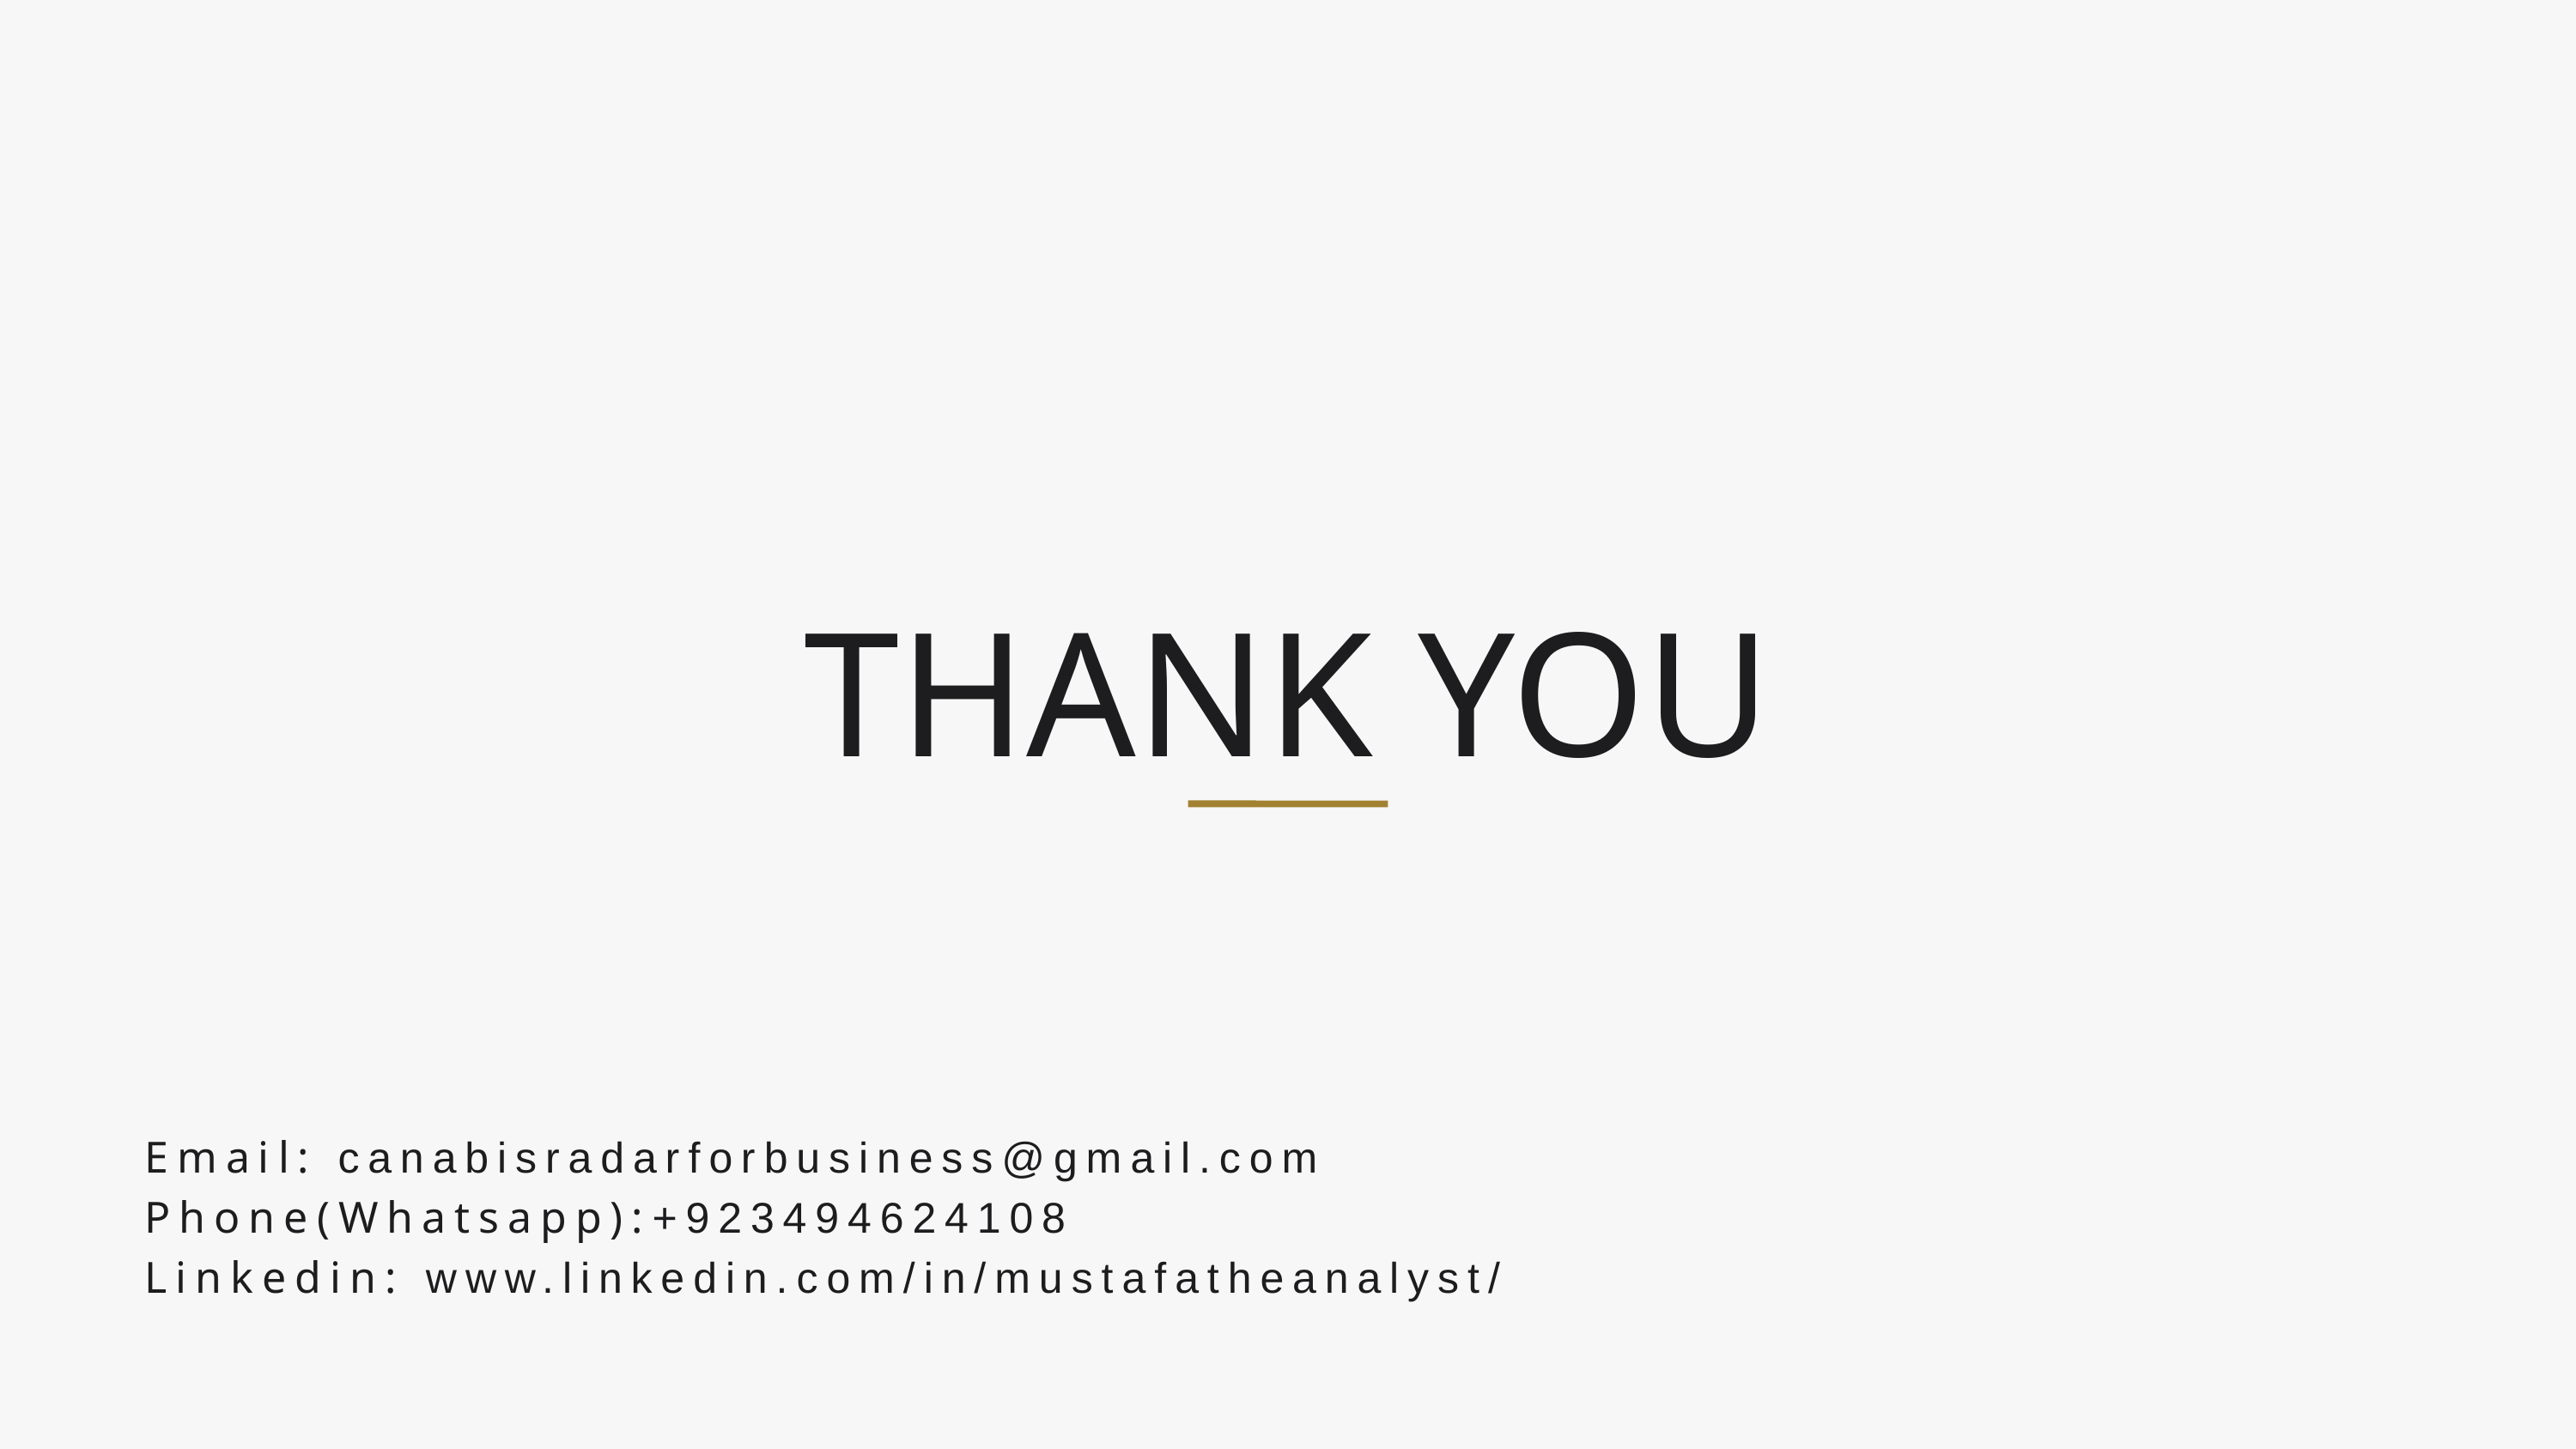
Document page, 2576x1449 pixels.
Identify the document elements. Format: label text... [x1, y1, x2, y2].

text_box THANK YOU [578, 550, 1998, 791]
text_box Email: canabisradarforbusiness@gmail.com Phone(Whatsapp):+923494624108 Linkedin: www.linkedin.com/in/mustafatheanalyst/ [144, 1121, 1885, 1302]
